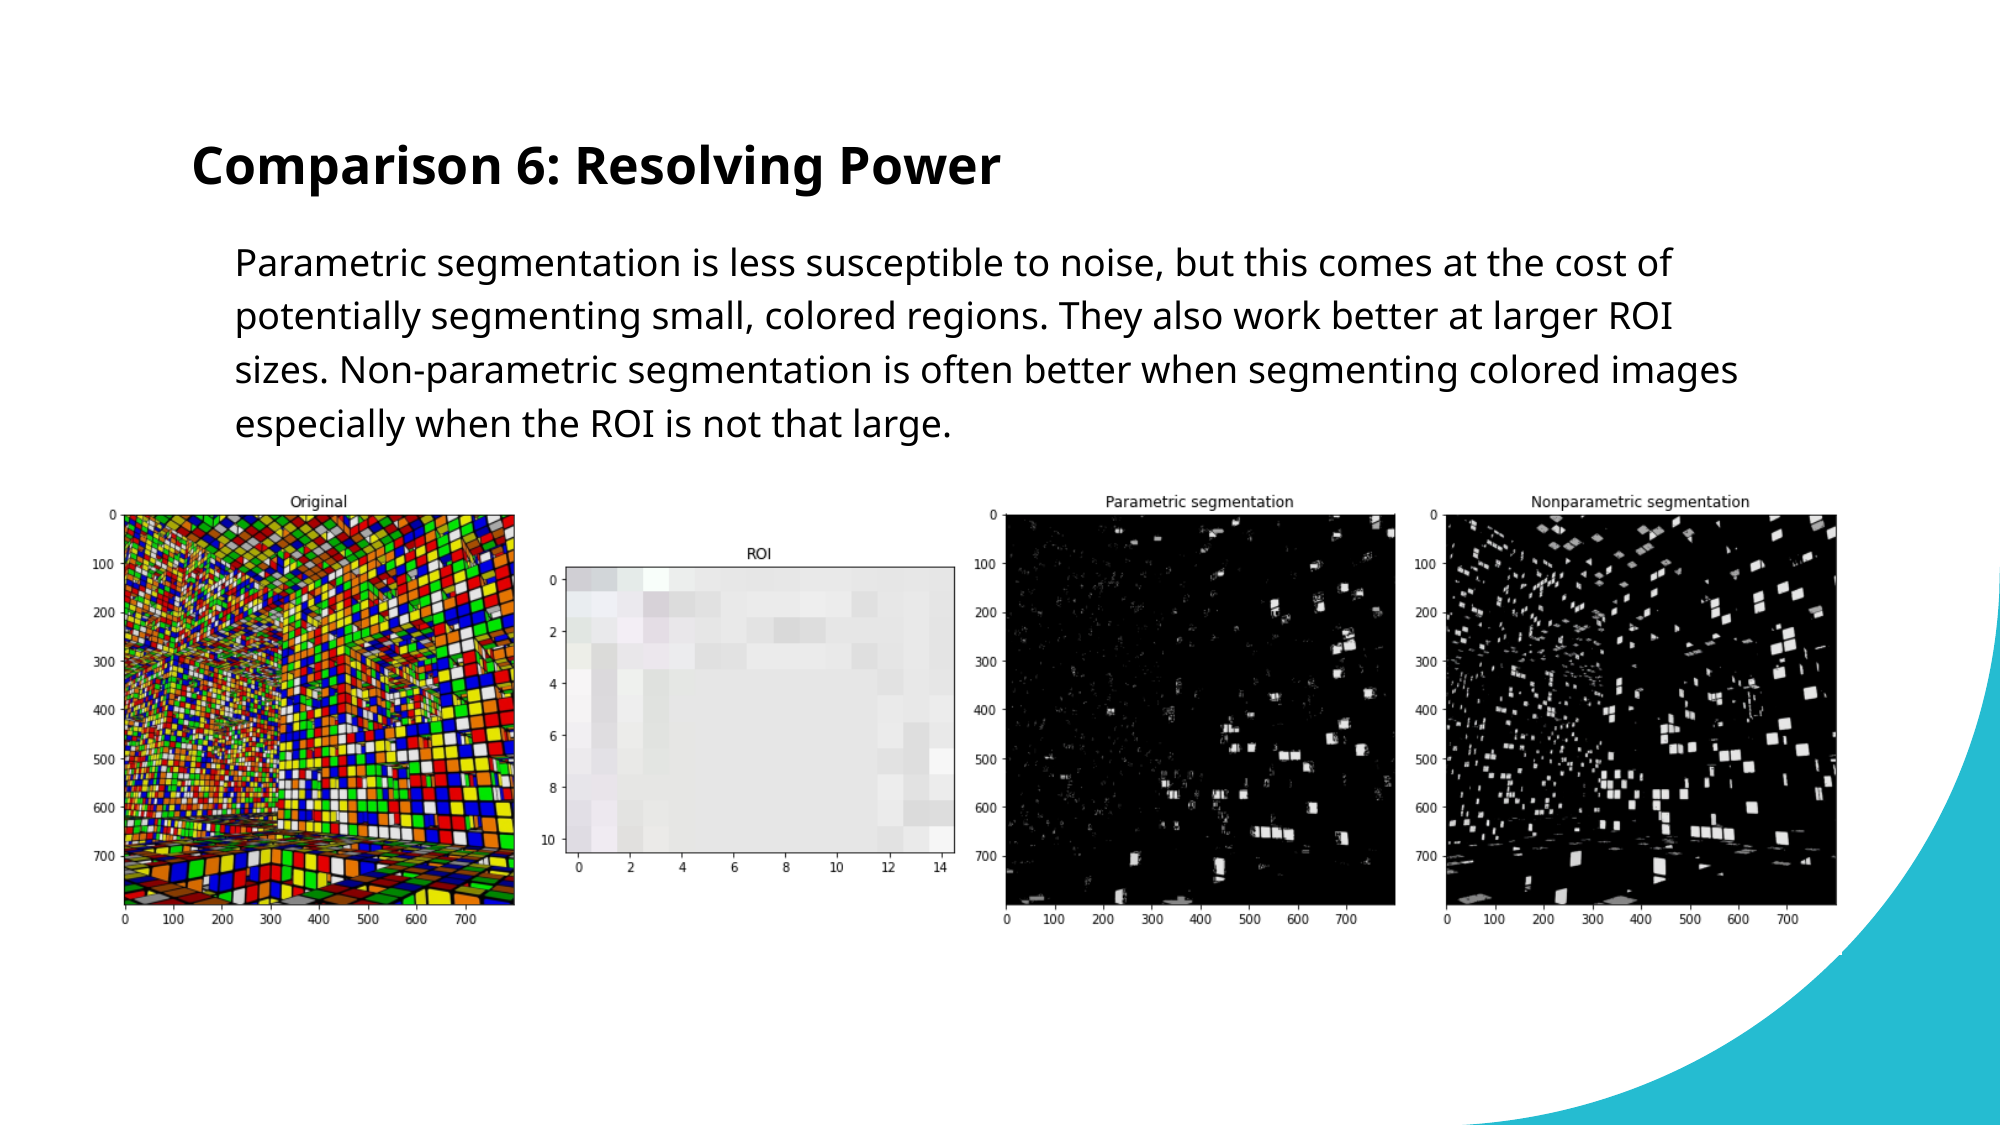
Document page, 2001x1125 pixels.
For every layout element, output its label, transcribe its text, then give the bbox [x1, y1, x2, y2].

picture [87, 490, 1842, 955]
title Comparison 6: Resolving Power [176, 118, 1809, 203]
text_box Parametric segmentation is less susceptible to noise, but this comes at the cost of potentially segmenting small, colored regions. They also work better at larger ROI sizes. Non-parametric segmentation is often better when segmenting colored images especially when the ROI is not that large. [219, 222, 1767, 490]
